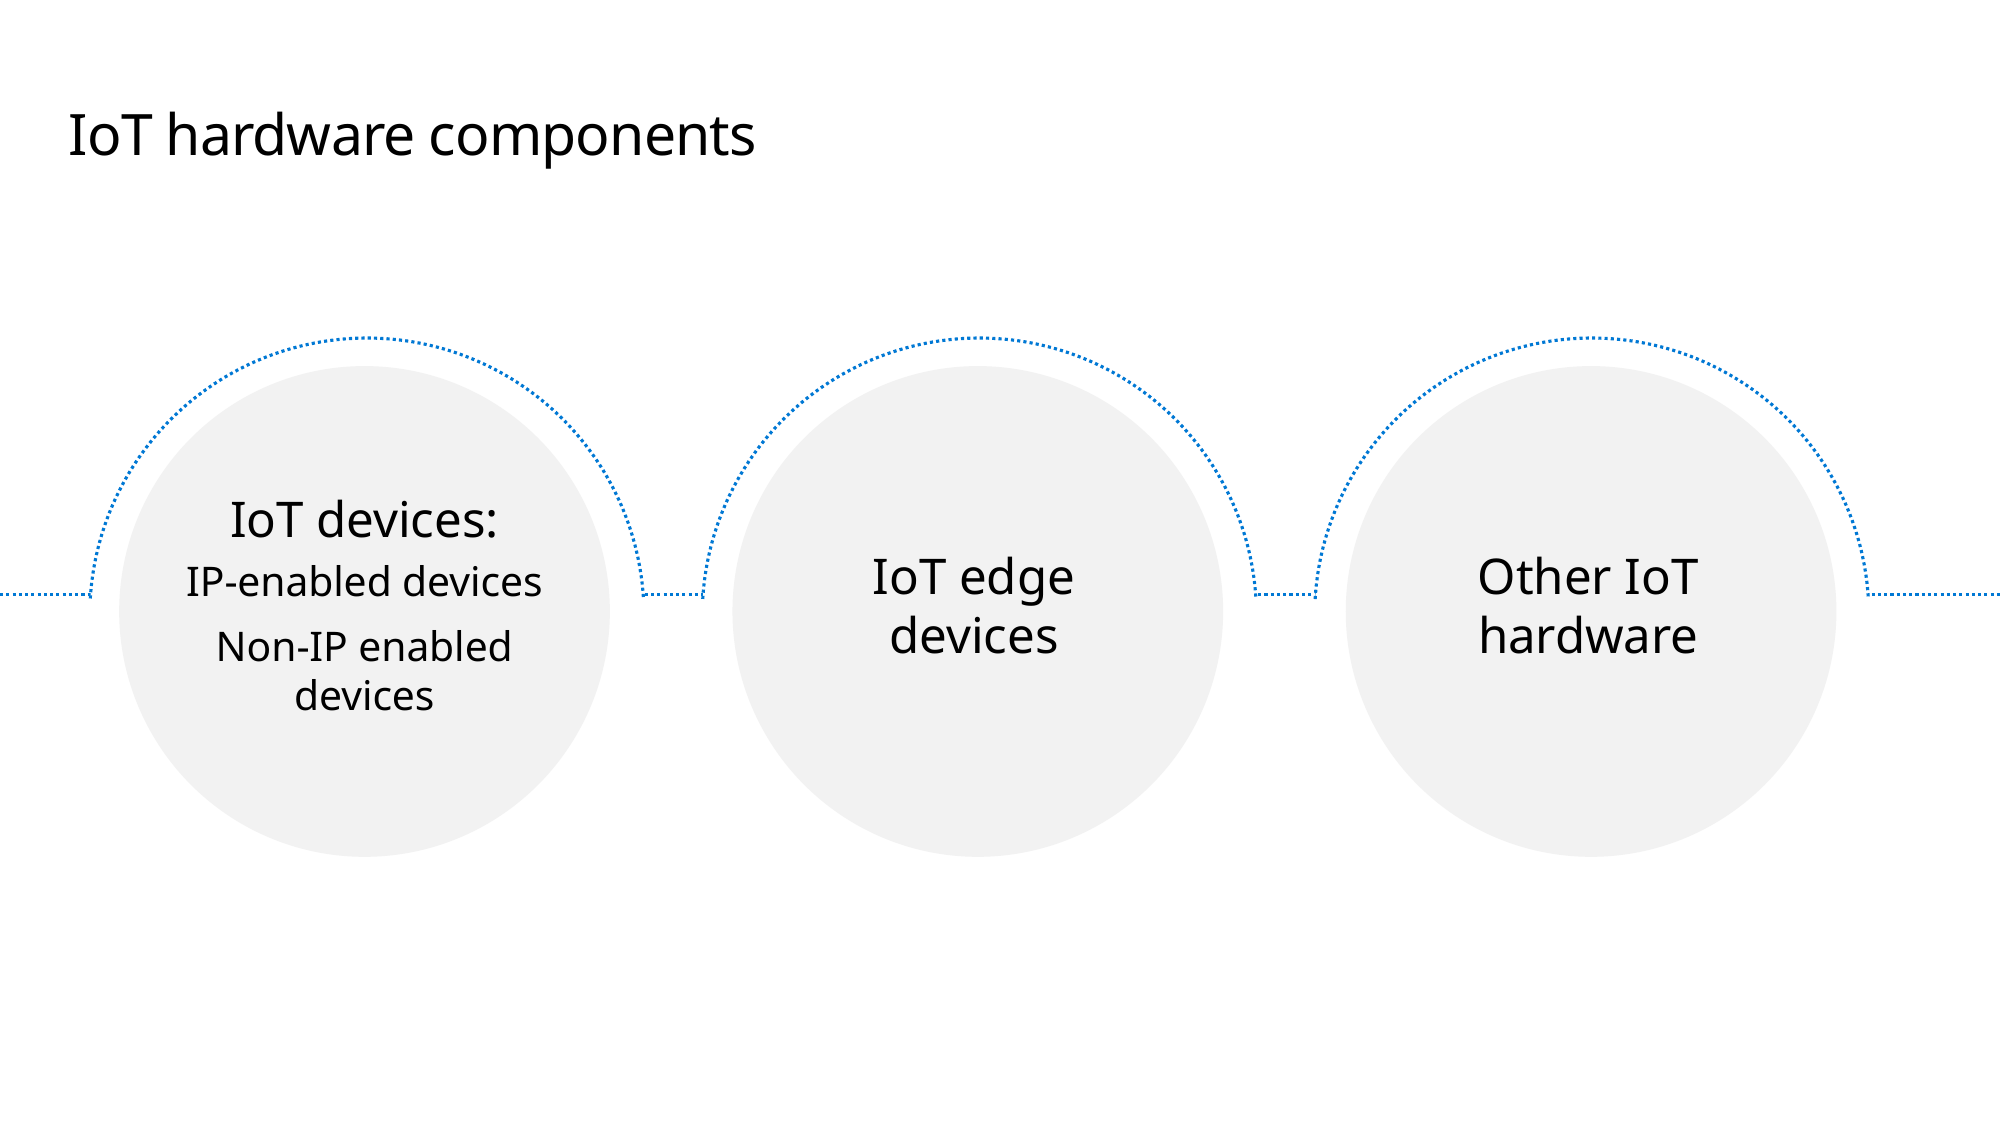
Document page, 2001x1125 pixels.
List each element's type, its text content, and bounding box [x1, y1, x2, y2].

text_box IoT devices: IP-enabled devices Non-IP enabled devices [152, 488, 577, 720]
text_box IoT edge devices [816, 544, 1131, 663]
text_box Other IoT hardware [1403, 544, 1773, 663]
title IoT hardware components [68, 101, 1930, 168]
